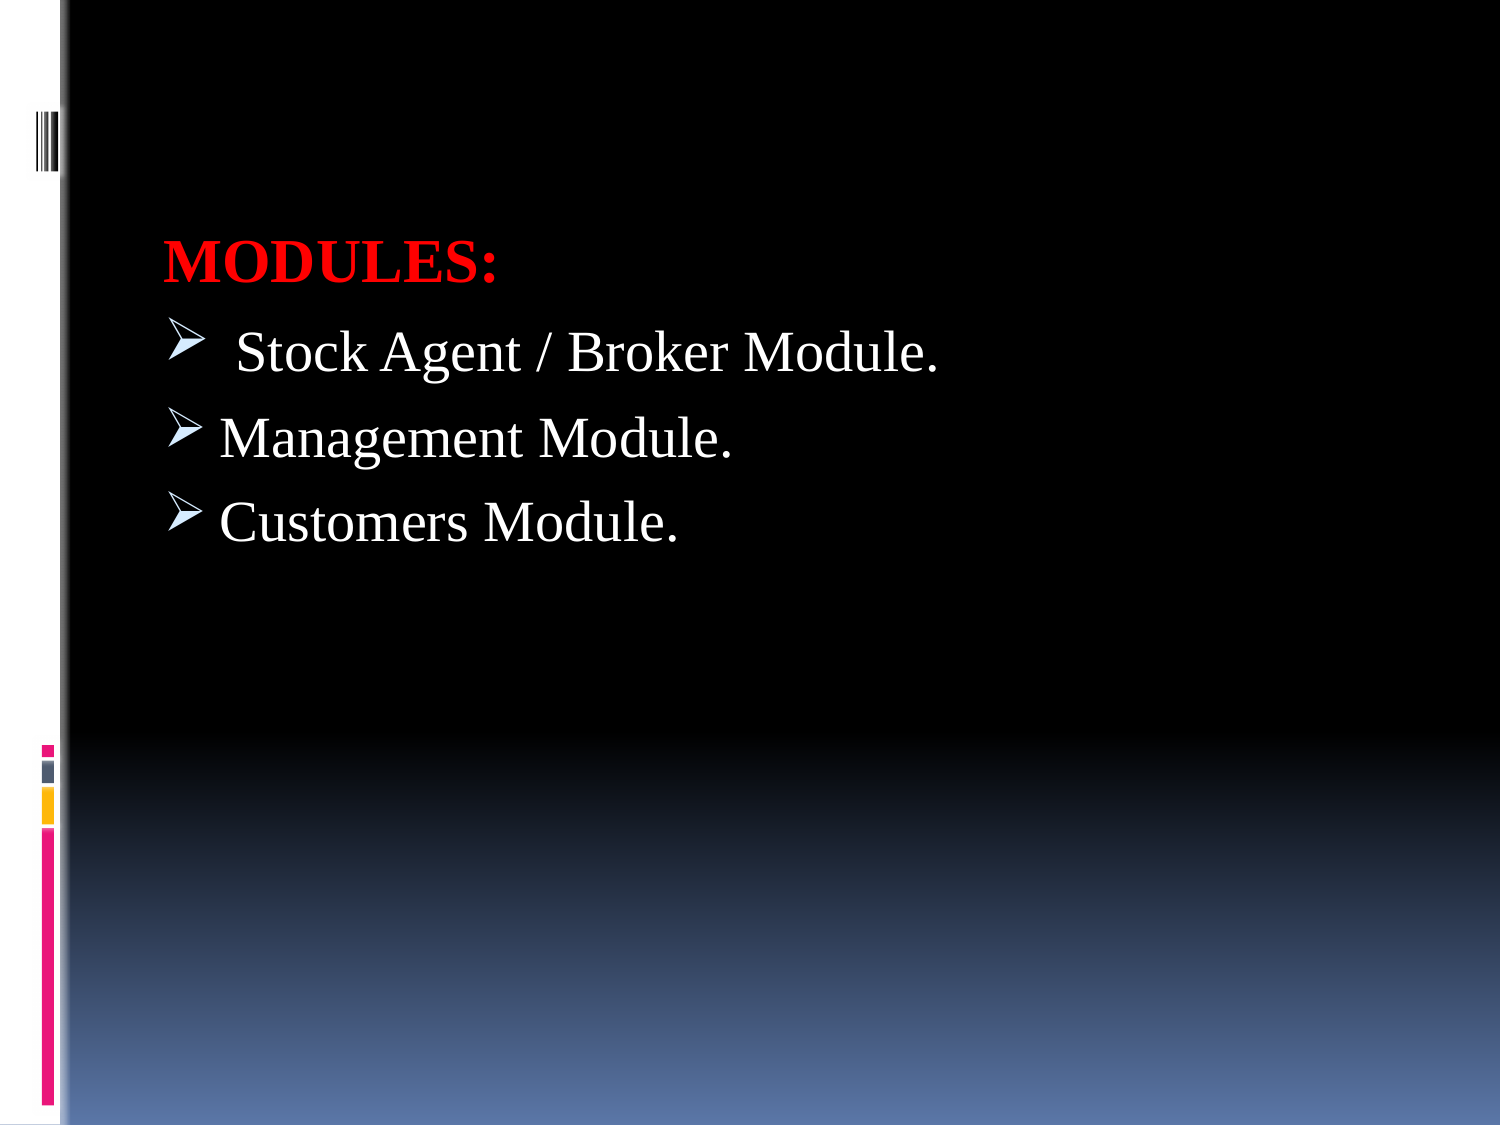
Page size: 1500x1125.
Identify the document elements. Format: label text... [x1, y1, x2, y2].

list MODULES: Stock Agent / Broker Module. Management Module. Customers Module. [137, 212, 1425, 738]
